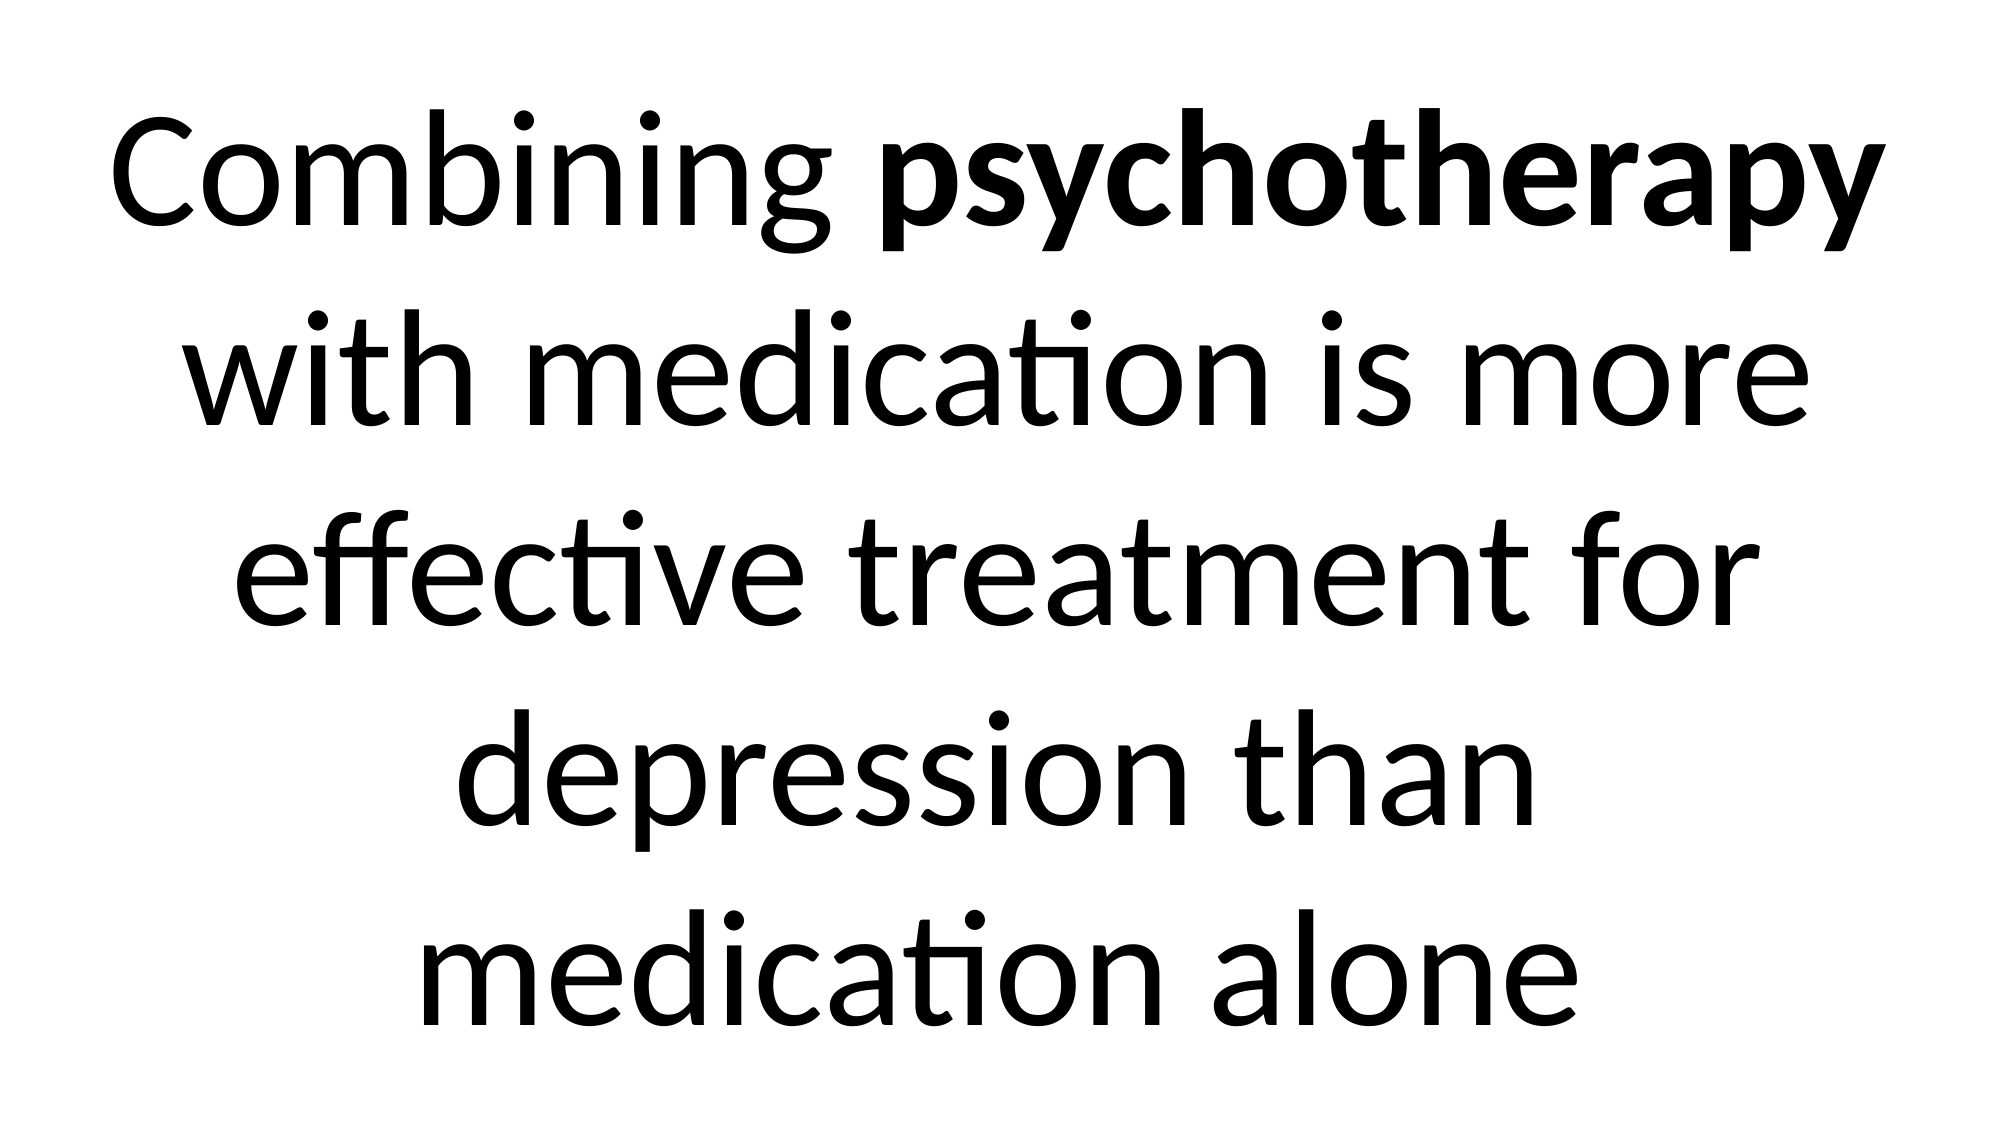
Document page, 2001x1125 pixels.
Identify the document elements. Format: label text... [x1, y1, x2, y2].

text_box Combining psychotherapy with medication is more effective treatment for depression than medication alone [51, 51, 1946, 1067]
